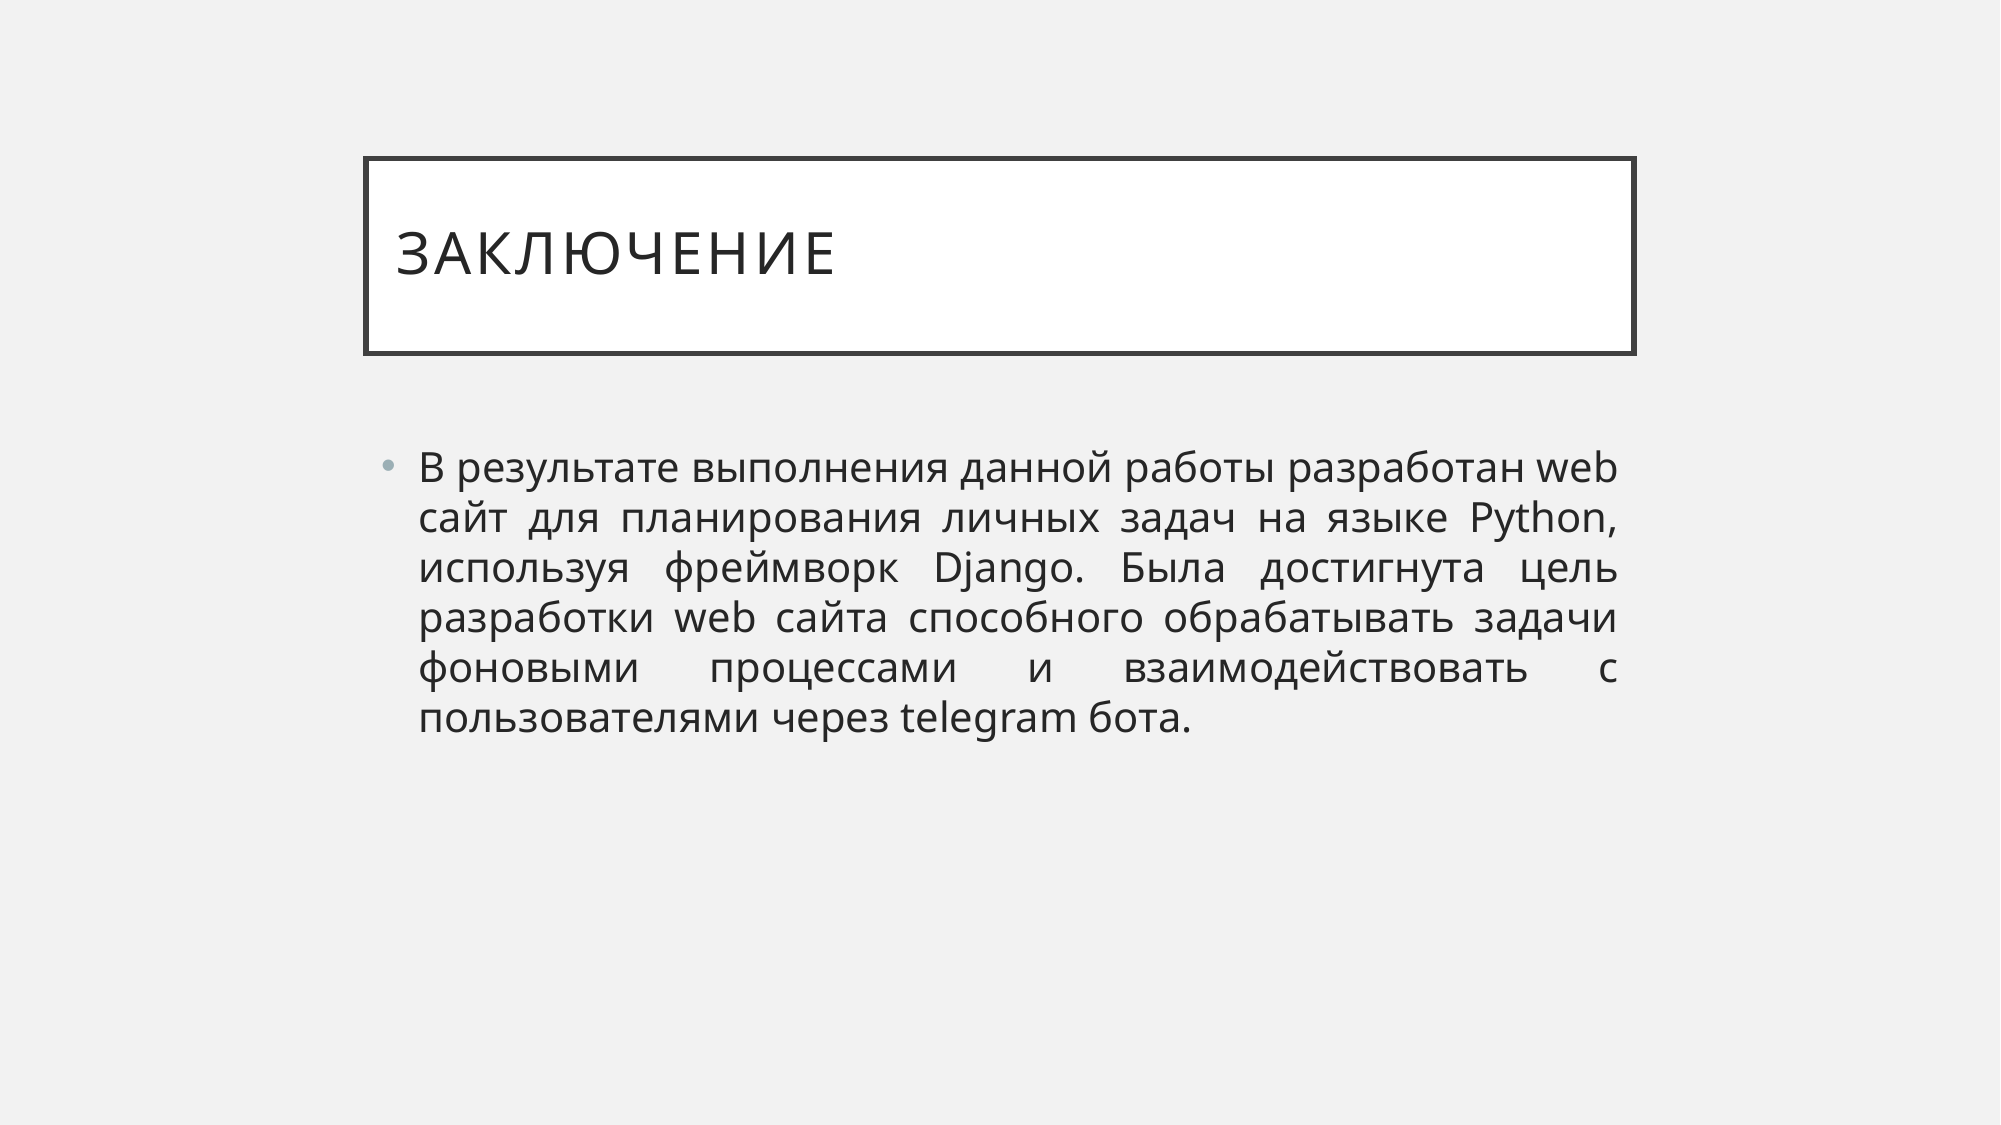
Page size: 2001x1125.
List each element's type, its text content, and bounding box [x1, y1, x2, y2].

title Заключение [363, 156, 1637, 356]
list В результате выполнения данной работы разработан web сайт для планирования личных задач на языке Python, используя фреймворк Django. Была достигнута цель разработки web сайта способного обрабатывать задачи фоновыми процессами и взаимодействовать с пользователями через telegram бота. [366, 432, 1634, 942]
